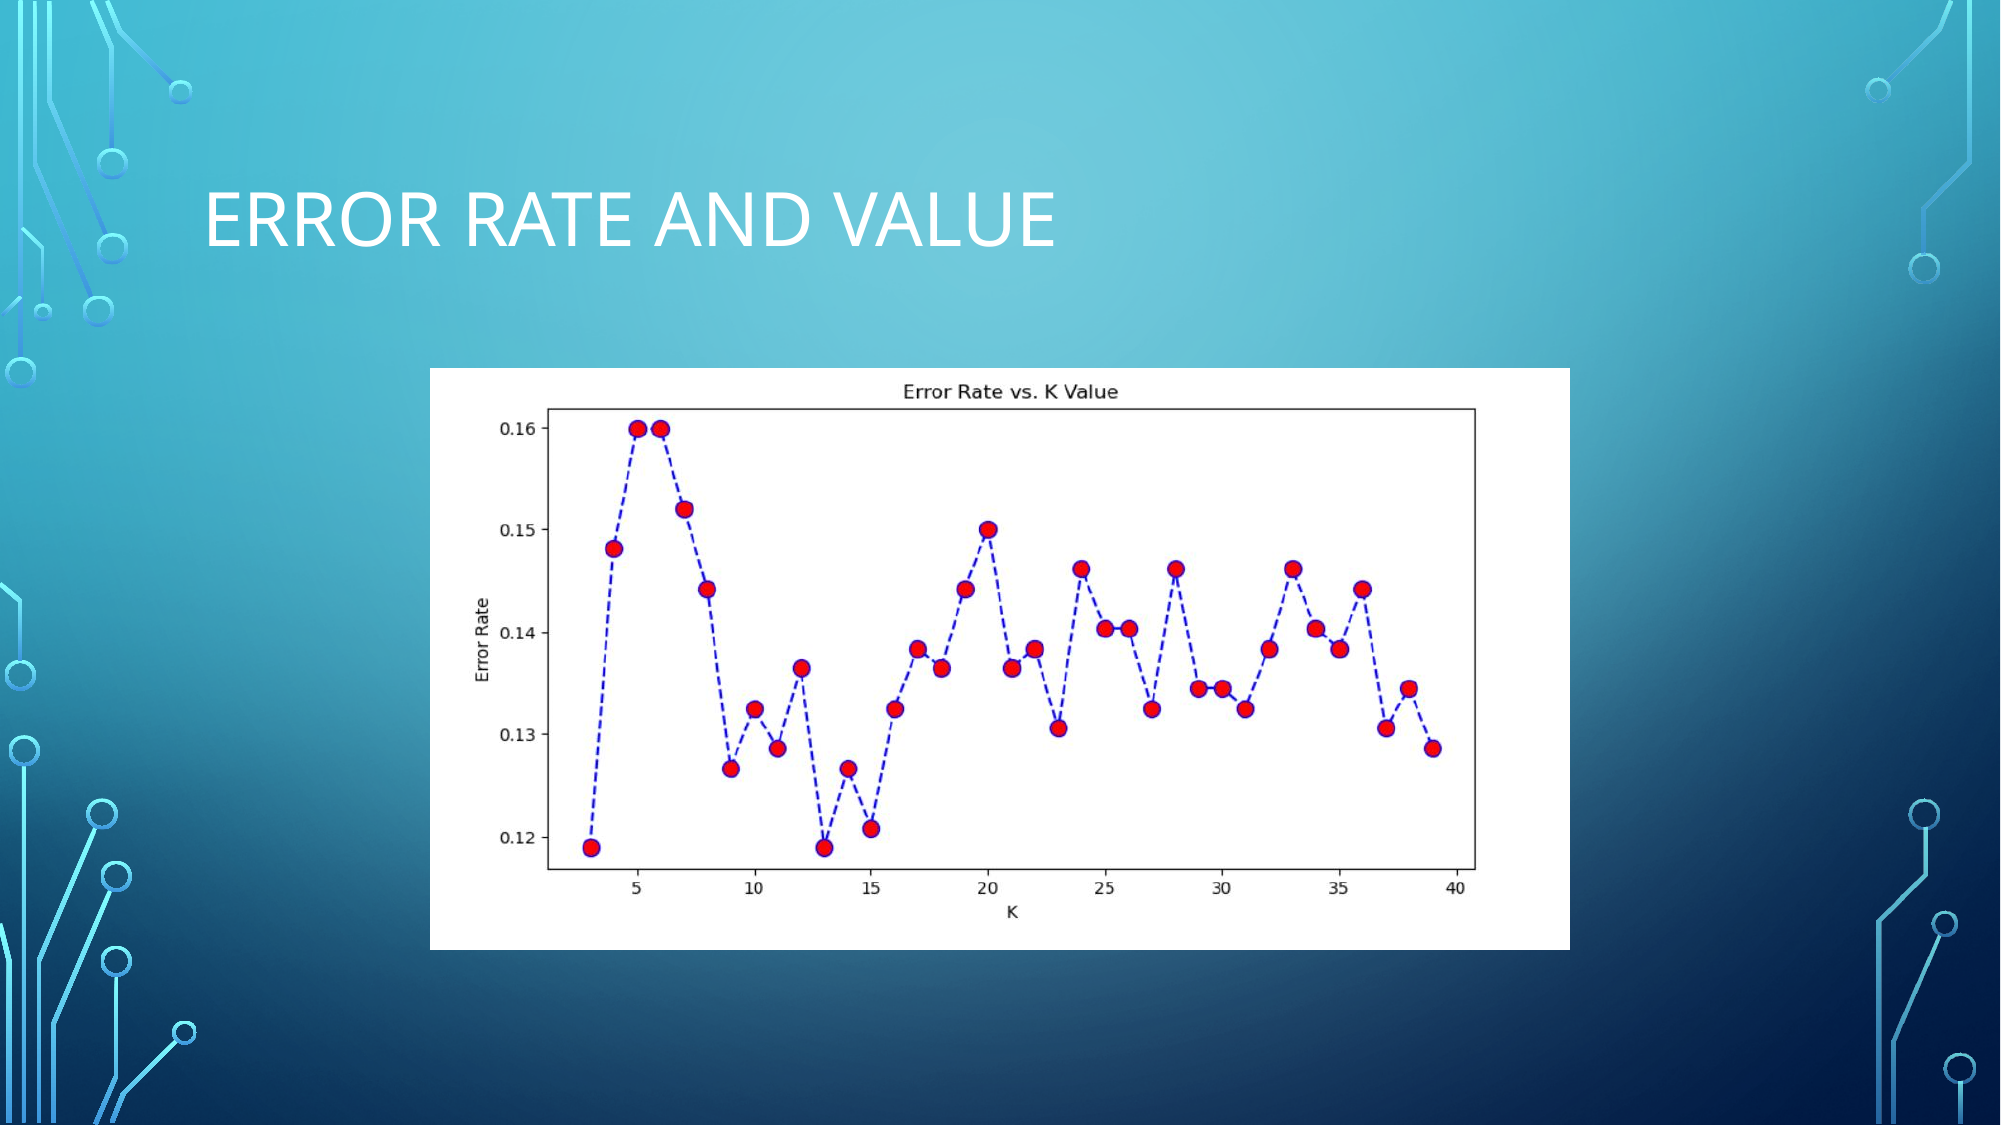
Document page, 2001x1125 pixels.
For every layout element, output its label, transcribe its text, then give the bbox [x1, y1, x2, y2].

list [429, 368, 1570, 951]
title Error rate and value [187, 101, 1813, 344]
